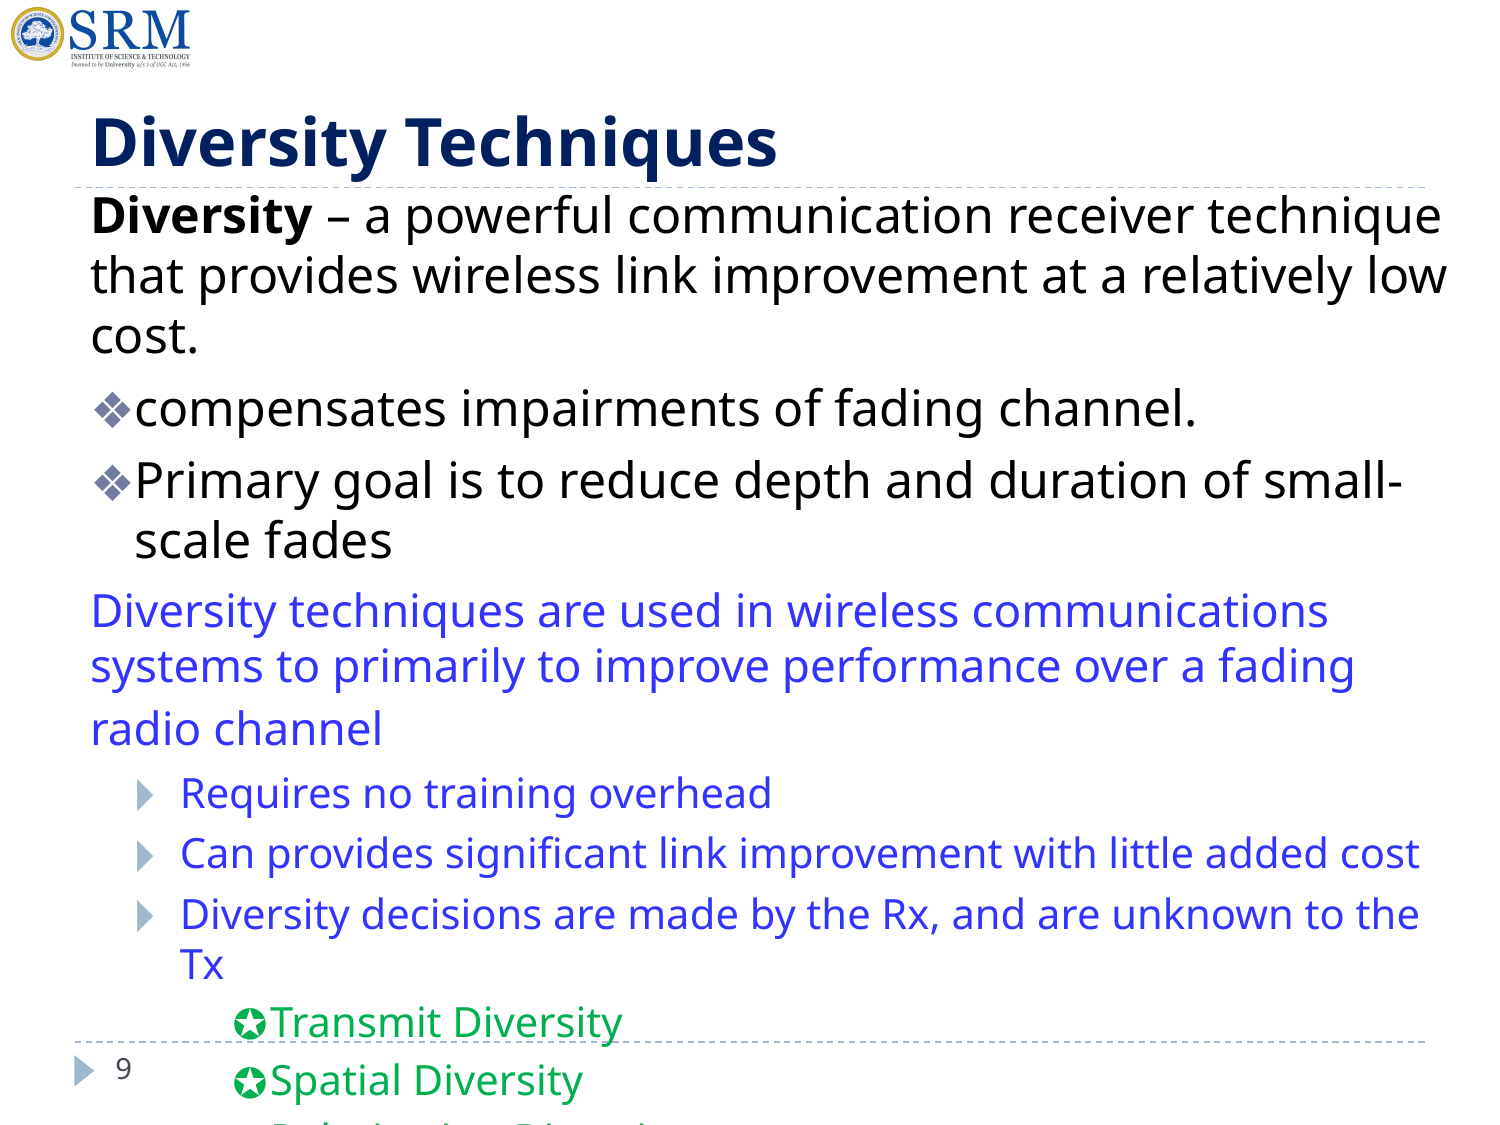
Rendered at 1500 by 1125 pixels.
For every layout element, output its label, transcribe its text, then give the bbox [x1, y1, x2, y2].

picture [11, 6, 190, 68]
list Diversity – a powerful communication receiver technique that provides wireless link improvement at a relatively low cost. compensates impairments of fading channel. Primary goal is to reduce depth and duration of small-scale fades Diversity techniques are used in wireless communications systems to primarily to improve performance over a fading radio channel Requires no training overhead Can provides significant link improvement with little added cost Diversity decisions are made by the Rx, and are unknown to the Tx Transmit Diversity Spatial Diversity Polarization Diversity Frequency Diversity Time Diversity [75, 176, 1471, 1059]
title Diversity Techniques [75, 24, 1425, 176]
slide_number ‹#› [100, 1059, 426, 1103]
